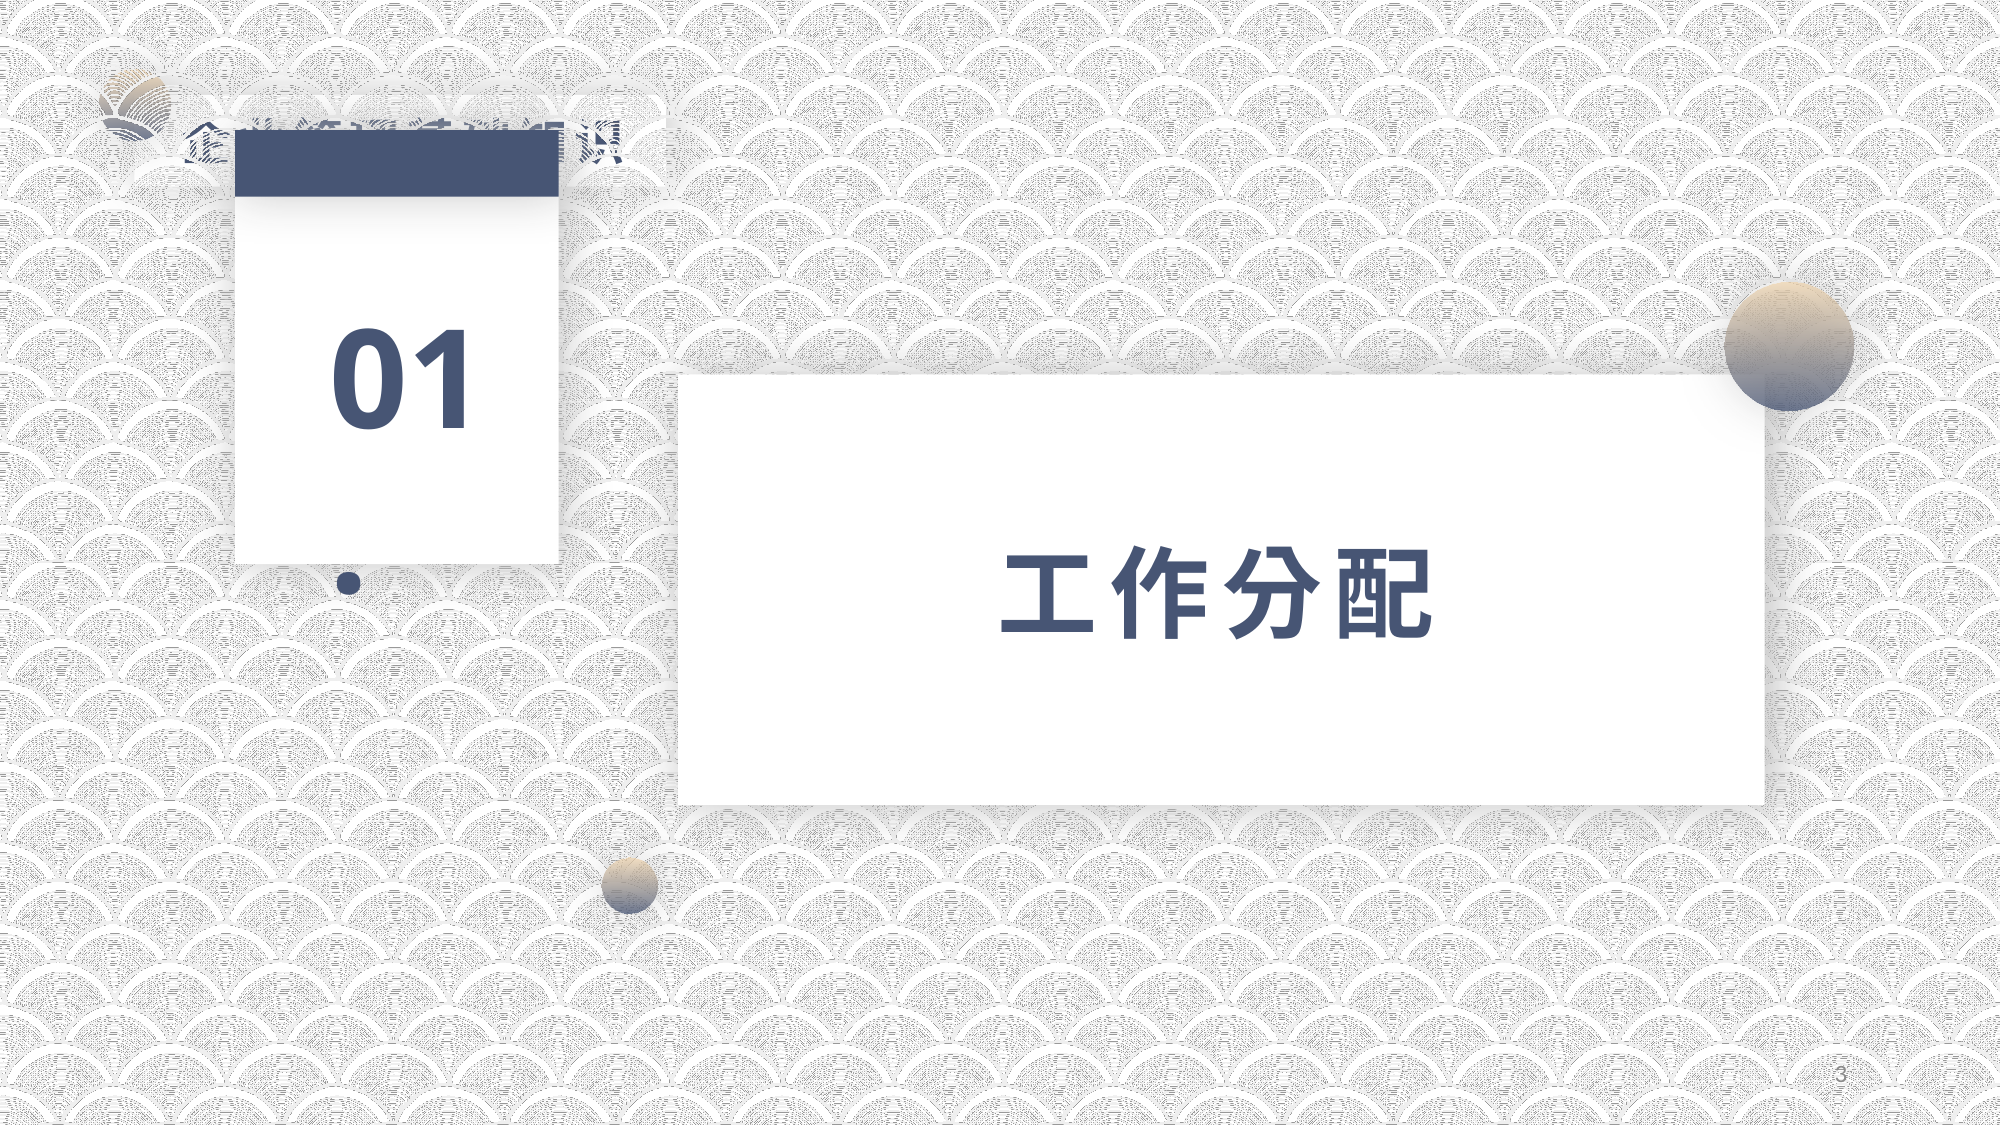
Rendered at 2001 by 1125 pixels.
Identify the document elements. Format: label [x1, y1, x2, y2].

text_box [235, 130, 559, 565]
text_box [0, 0, 2000, 1125]
